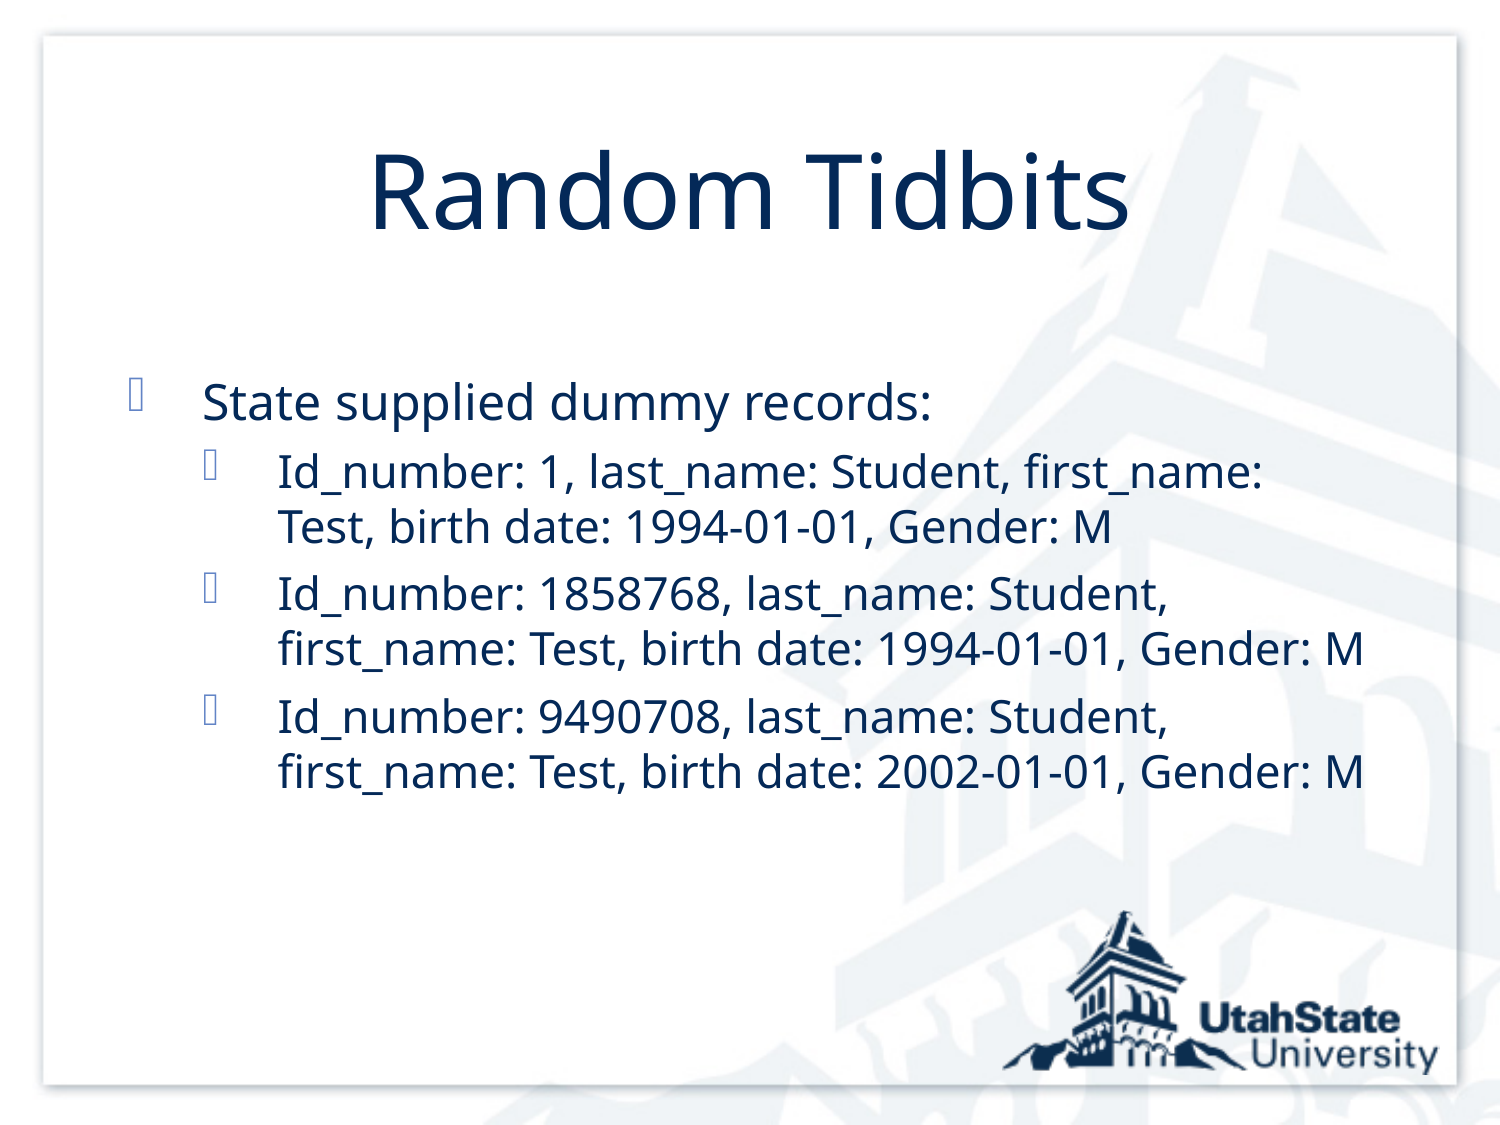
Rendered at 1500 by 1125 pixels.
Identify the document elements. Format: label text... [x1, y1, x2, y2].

picture [0, 0, 1500, 1125]
title Random Tidbits [112, 75, 1388, 300]
list State supplied dummy records: Id_number: 1, last_name: Student, first_name: Test, birth date: 1994-01-01, Gender: M Id_number: 1858768, last_name: Student, first_name: Test, birth date: 1994-01-01, Gender: M Id_number: 9490708, last_name: Student, first_name: Test, birth date: 2002-01-01, Gender: M [112, 362, 1388, 963]
